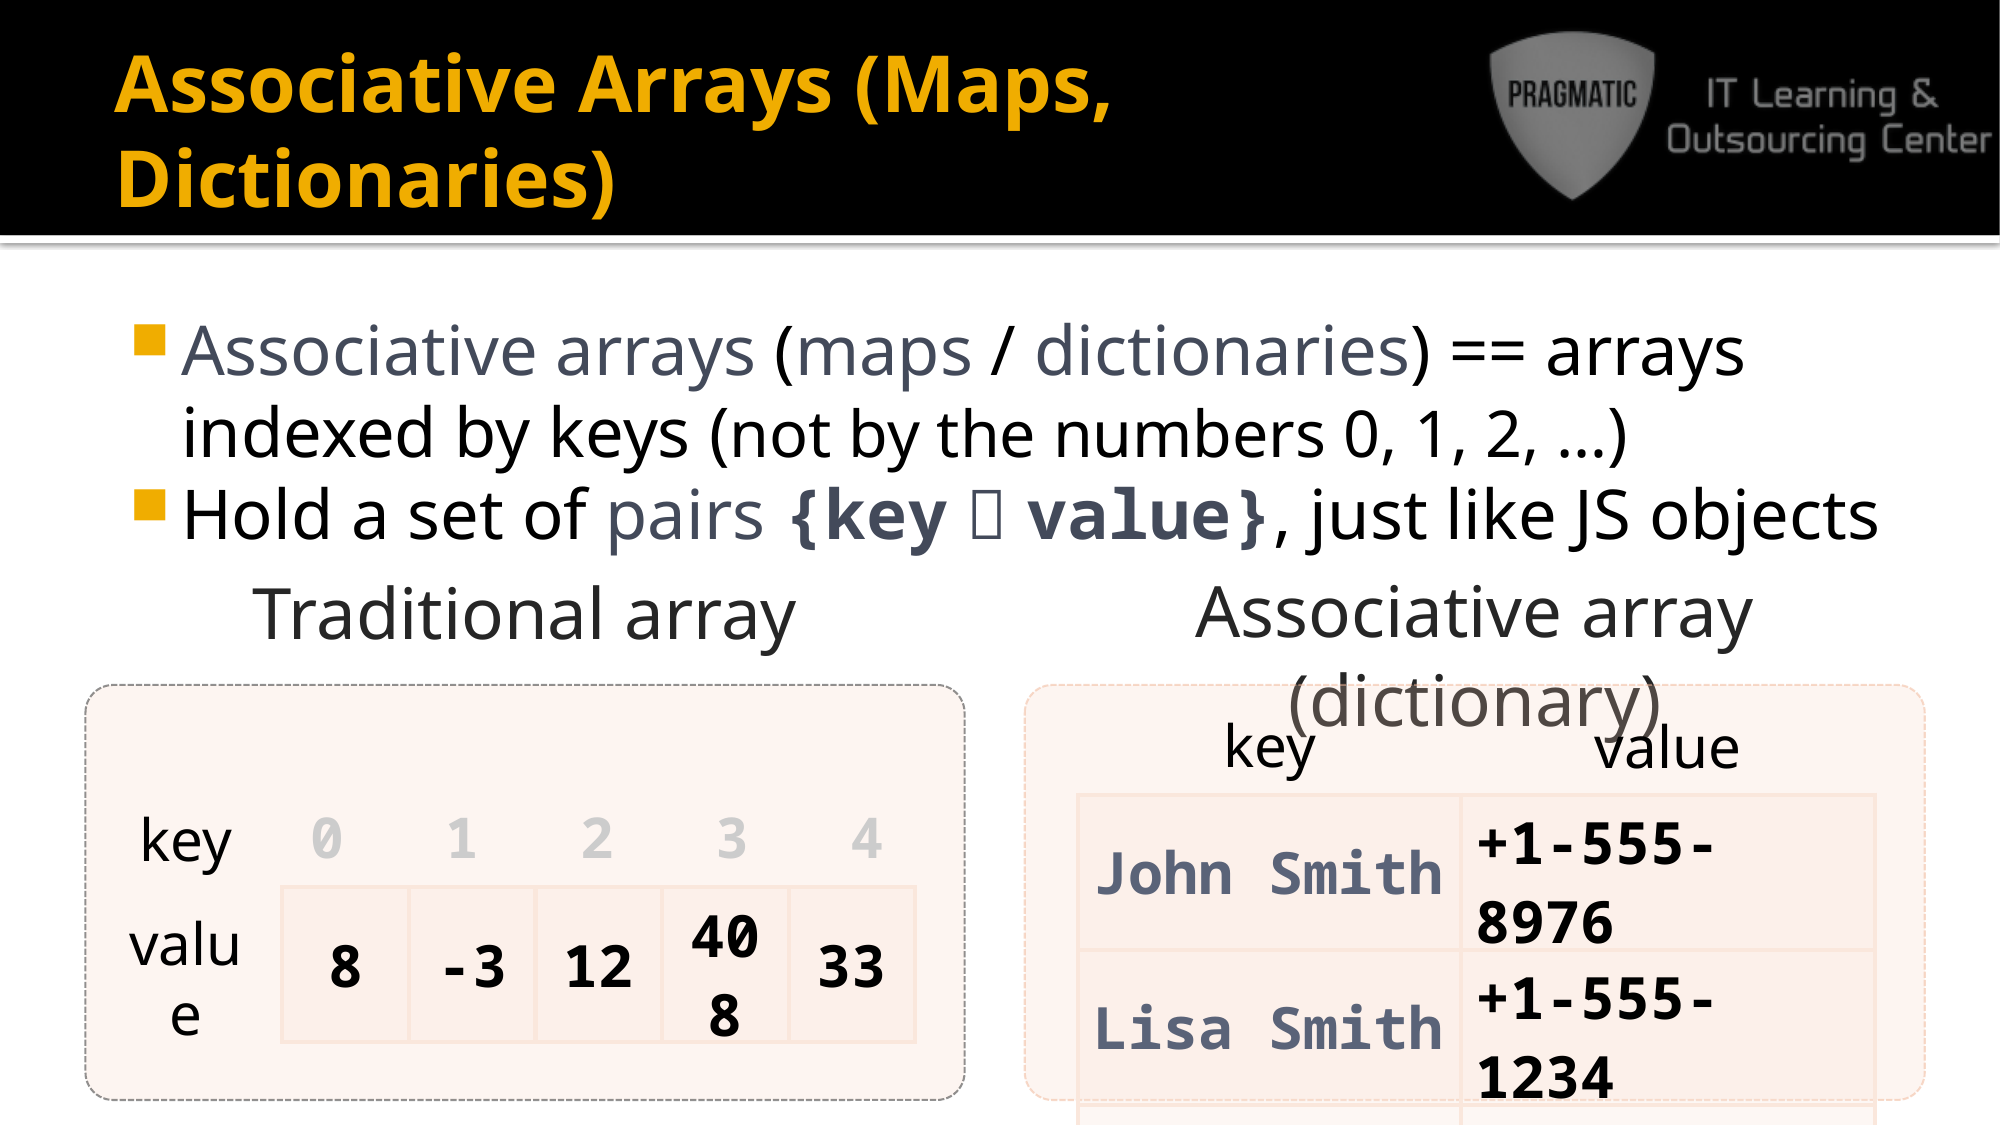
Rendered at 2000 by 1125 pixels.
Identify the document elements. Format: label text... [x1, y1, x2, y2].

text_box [85, 556, 965, 1100]
title Associative Arrays (Maps, Dictionaries) [99, 25, 1475, 231]
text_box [1024, 555, 1925, 1100]
list Associative arrays (maps / dictionaries) == arrays indexed by keys (not by the numbers 0, 1, 2, …) Hold a set of pairs {key  value}, just like JS objects [99, 291, 1900, 1050]
picture [1484, 24, 2000, 207]
